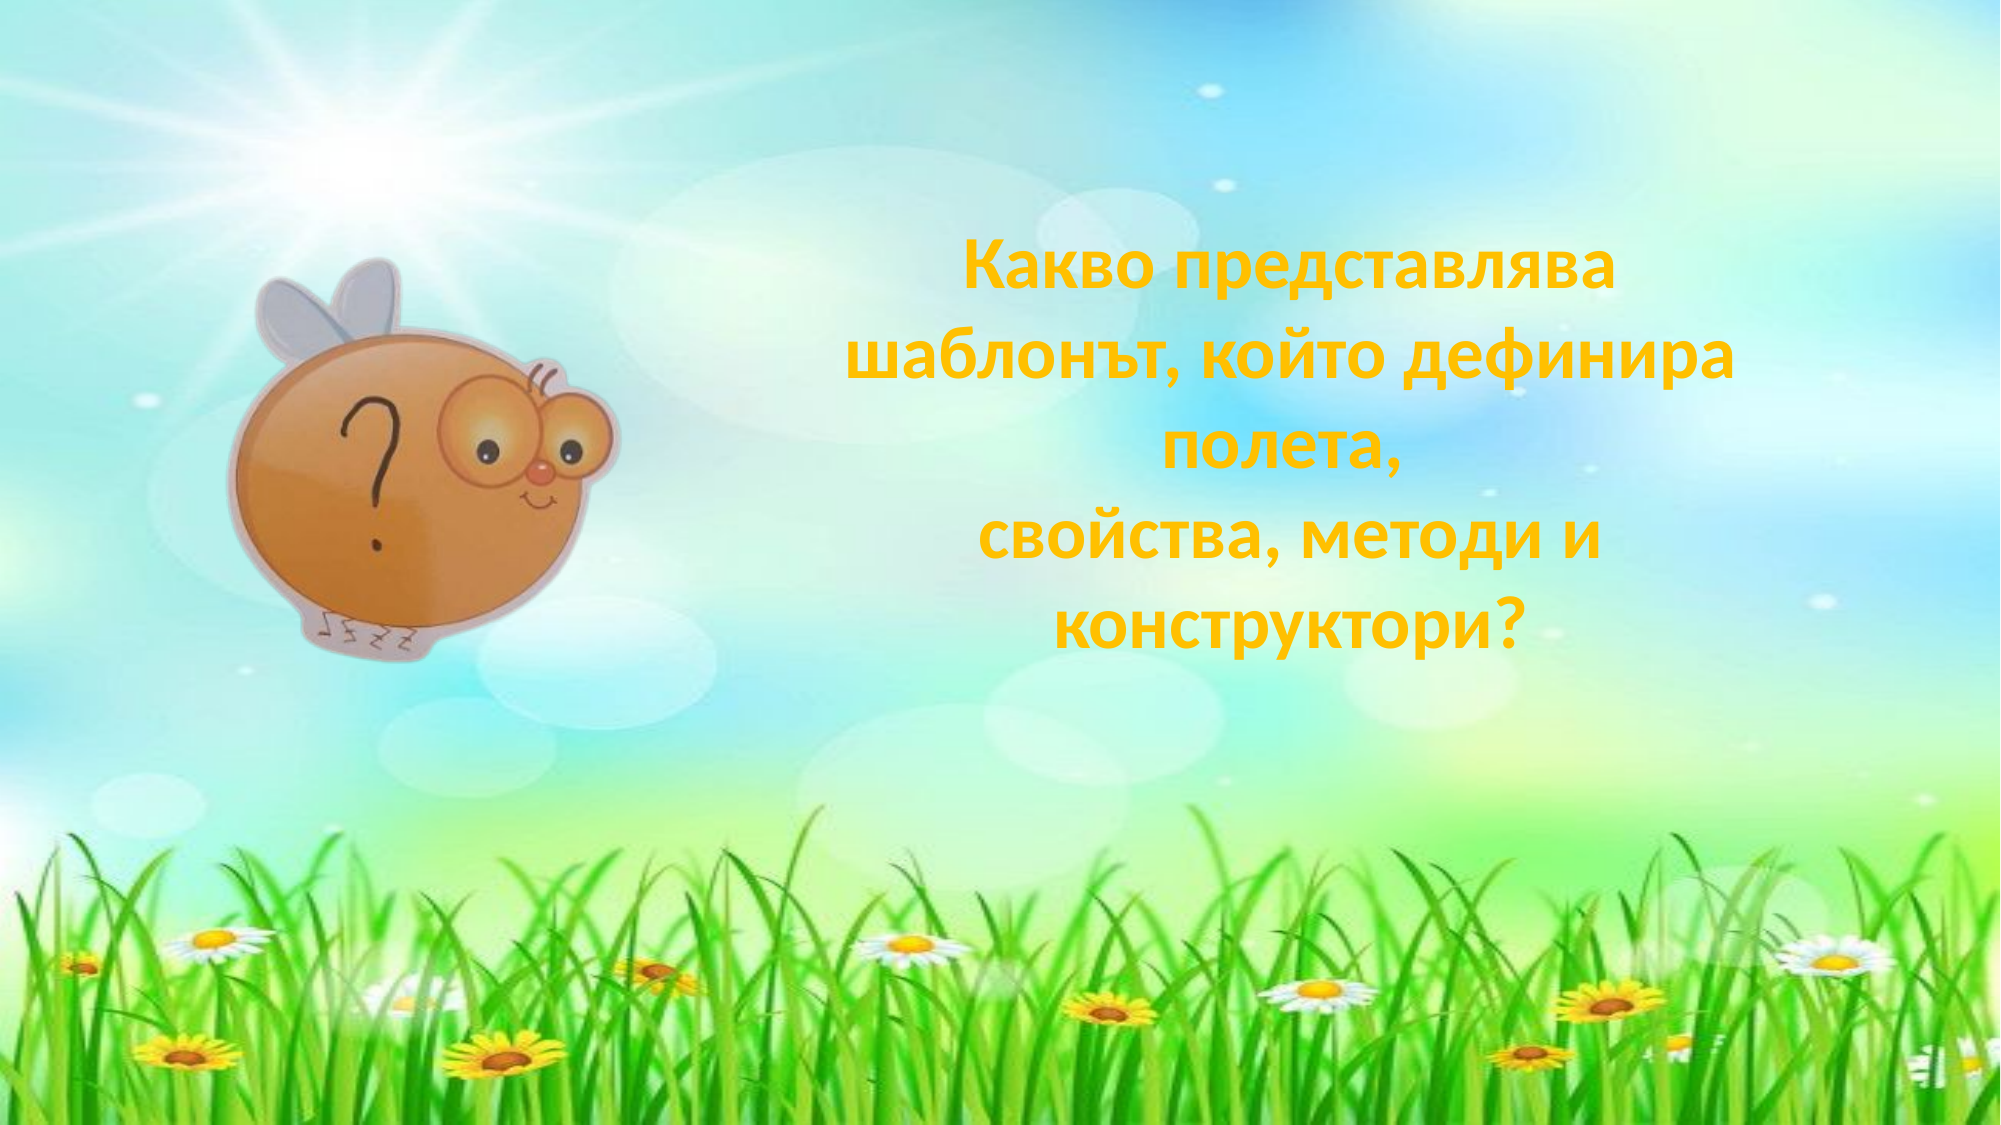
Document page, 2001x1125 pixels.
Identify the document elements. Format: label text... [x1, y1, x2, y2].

picture [0, 0, 2001, 1125]
text_box Какво представлява шаблонът, който дефинира полета, свойства, методи и конструктори? [824, 206, 1758, 672]
